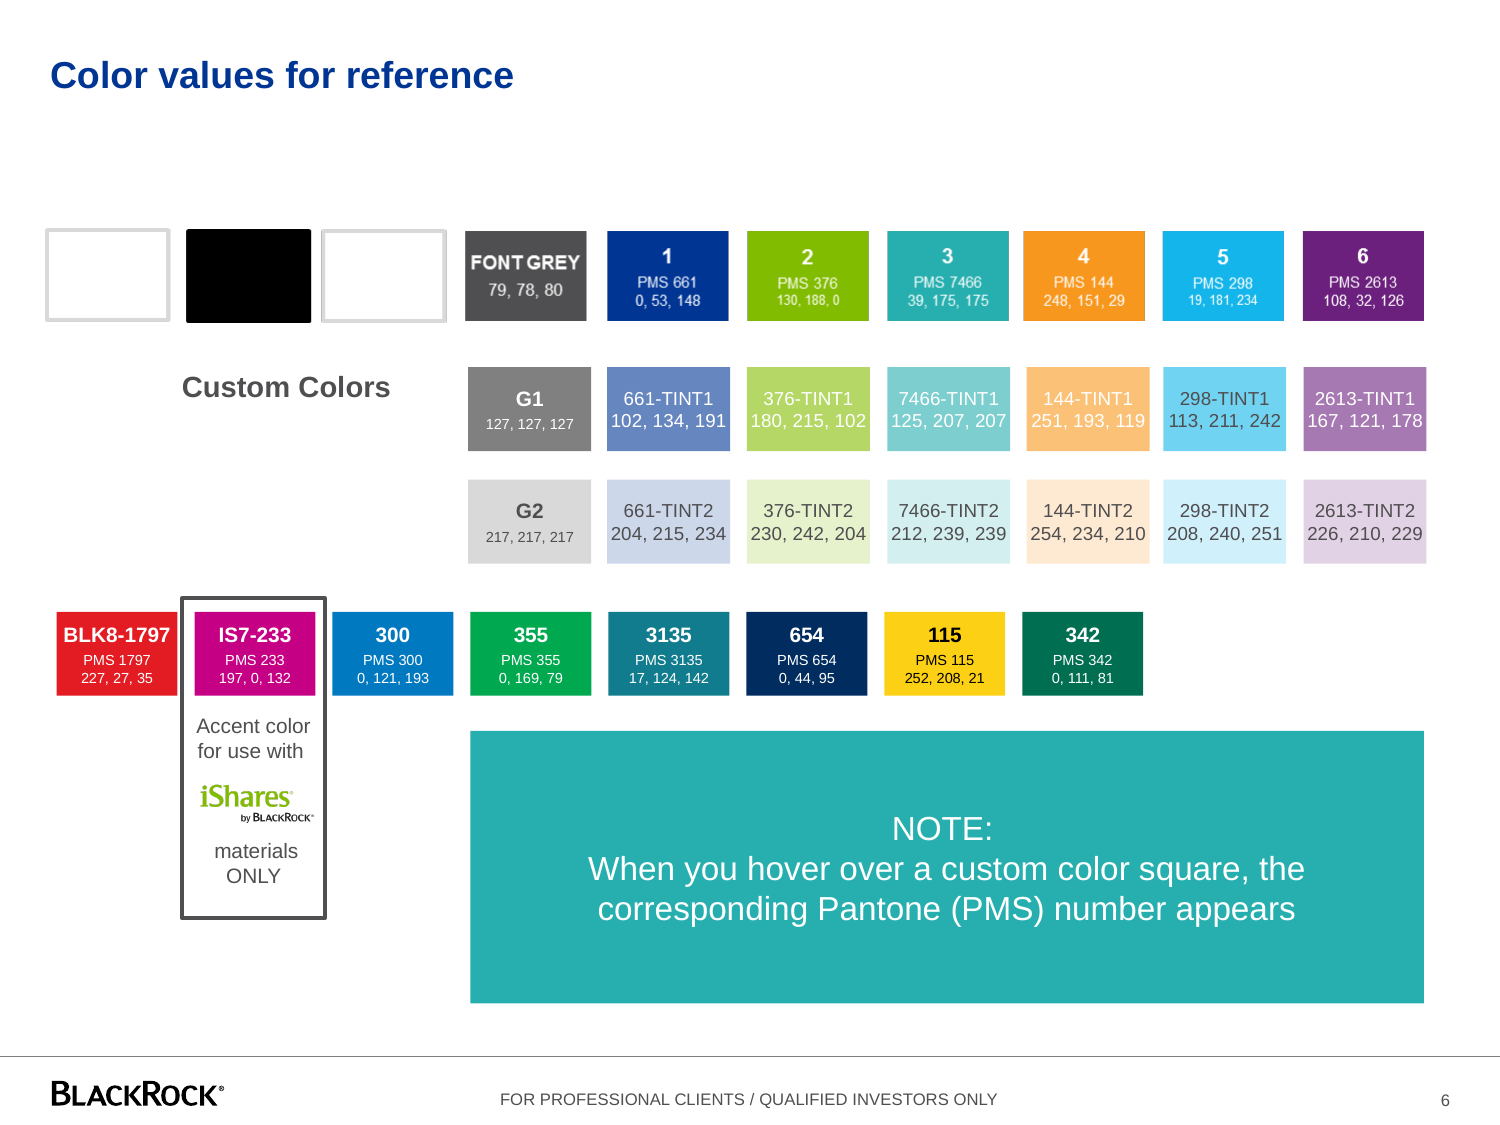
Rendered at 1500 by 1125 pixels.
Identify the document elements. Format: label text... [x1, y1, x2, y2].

title Color values for reference [50, 24, 1450, 124]
slide_number 6 [1388, 1081, 1450, 1118]
text_box G2 217, 217, 217 [466, 477, 593, 566]
text_box 355 PMS 355 0, 169, 79 [468, 610, 593, 698]
text_box 144-TINT2 254, 234, 210 [1025, 477, 1152, 566]
text_box 7466-TINT1 125, 207, 207 [885, 365, 1012, 453]
footer For professional clients / qualified investors only [246, 1081, 1253, 1118]
text_box 298-TINT1 113, 211, 242 [1161, 365, 1288, 453]
text_box 661-TINT2 204, 215, 234 [605, 477, 732, 566]
text_box 376-TINT2 230, 242, 204 [745, 477, 872, 566]
text_box 3135 PMS 3135 17, 124, 142 [606, 610, 731, 698]
text_box 376-TINT1 180, 215, 102 [745, 365, 872, 453]
text_box 7466-TINT2 212, 239, 239 [885, 477, 1012, 566]
picture [198, 779, 316, 828]
text_box 654 PMS 654 0, 44, 95 [744, 610, 869, 698]
text_box 2613-TINT2 226, 210, 229 [1301, 477, 1429, 566]
text_box 342 PMS 342 0, 111, 81 [1020, 610, 1145, 698]
text_box Custom Colors [181, 368, 457, 414]
text_box 300 PMS 300 0, 121, 193 [330, 610, 455, 698]
text_box Accent color for use with materials ONLY [181, 598, 326, 919]
text_box 115 PMS 115 252, 208, 21 [882, 610, 1007, 698]
text_box 298-TINT2 208, 240, 251 [1161, 477, 1288, 566]
picture [45, 228, 1424, 324]
text_box 661-TINT1 102, 134, 191 [605, 365, 732, 453]
text_box G1 127, 127, 127 [466, 365, 593, 453]
text_box 2613-TINT1 167, 121, 178 [1301, 365, 1429, 453]
text_box 144-TINT1 251, 193, 119 [1025, 365, 1152, 453]
text_box NOTE: When you hover over a custom color square, the corresponding Pantone (PMS) number appears [470, 730, 1424, 1004]
text_box BLK8-1797 PMS 1797 227, 27, 35 [54, 610, 180, 698]
